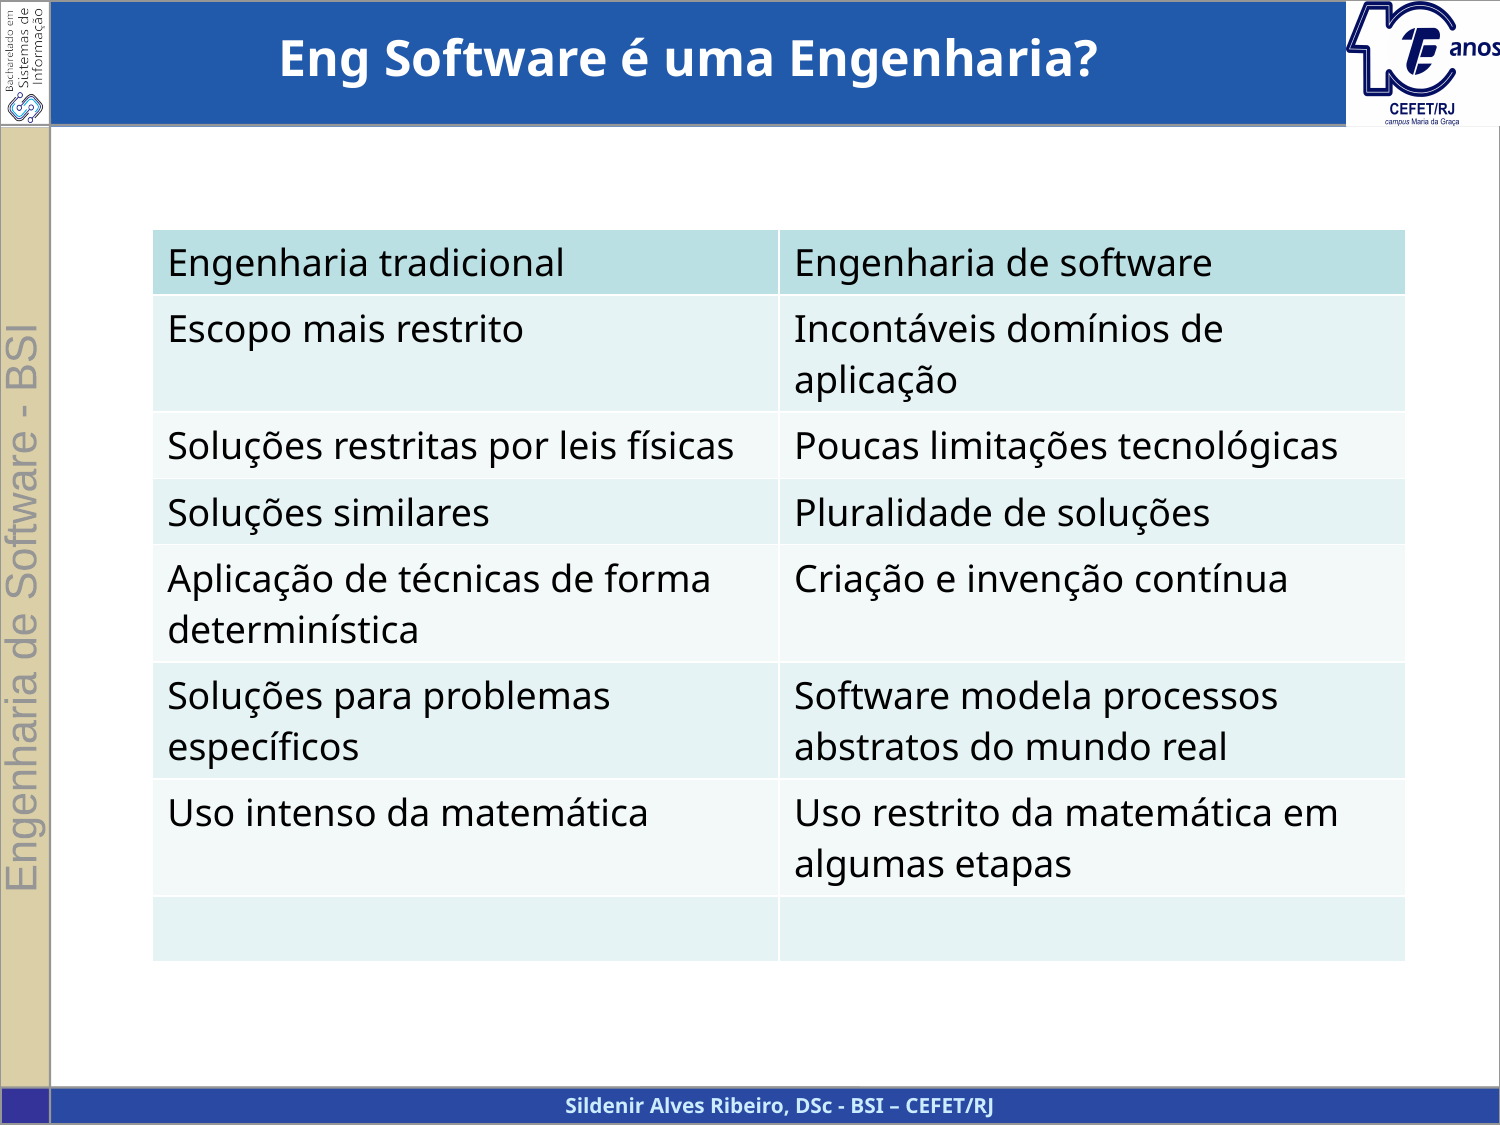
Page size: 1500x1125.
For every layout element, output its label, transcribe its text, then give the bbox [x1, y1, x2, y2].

table_cell Aplicação de técnicas de forma determinística [153, 545, 778, 661]
text_box Eng Software é uma Engenharia? [60, 19, 1317, 112]
table_cell Soluções similares [153, 479, 778, 544]
table_cell Uso restrito da matemática em algumas etapas [780, 780, 1405, 895]
picture [1346, 1, 1500, 126]
table_cell [153, 897, 778, 961]
table_header Engenharia tradicional [153, 230, 778, 294]
table_cell Soluções para problemas específicos [153, 663, 778, 778]
table_cell Incontáveis domínios de aplicação [780, 296, 1405, 411]
table_cell Software modela processos abstratos do mundo real [780, 663, 1405, 778]
list [53, 302, 1473, 1031]
table_cell Soluções restritas por leis físicas [153, 413, 778, 478]
table_cell Pluralidade de soluções [780, 479, 1405, 544]
table_cell Escopo mais restrito [153, 296, 778, 411]
table_cell [780, 897, 1405, 961]
table_header Engenharia de software [780, 230, 1405, 294]
picture [6, 9, 45, 123]
table_cell Criação e invenção contínua [780, 545, 1405, 661]
table_cell Uso intenso da matemática [153, 780, 778, 895]
table_cell Poucas limitações tecnológicas [780, 413, 1405, 478]
